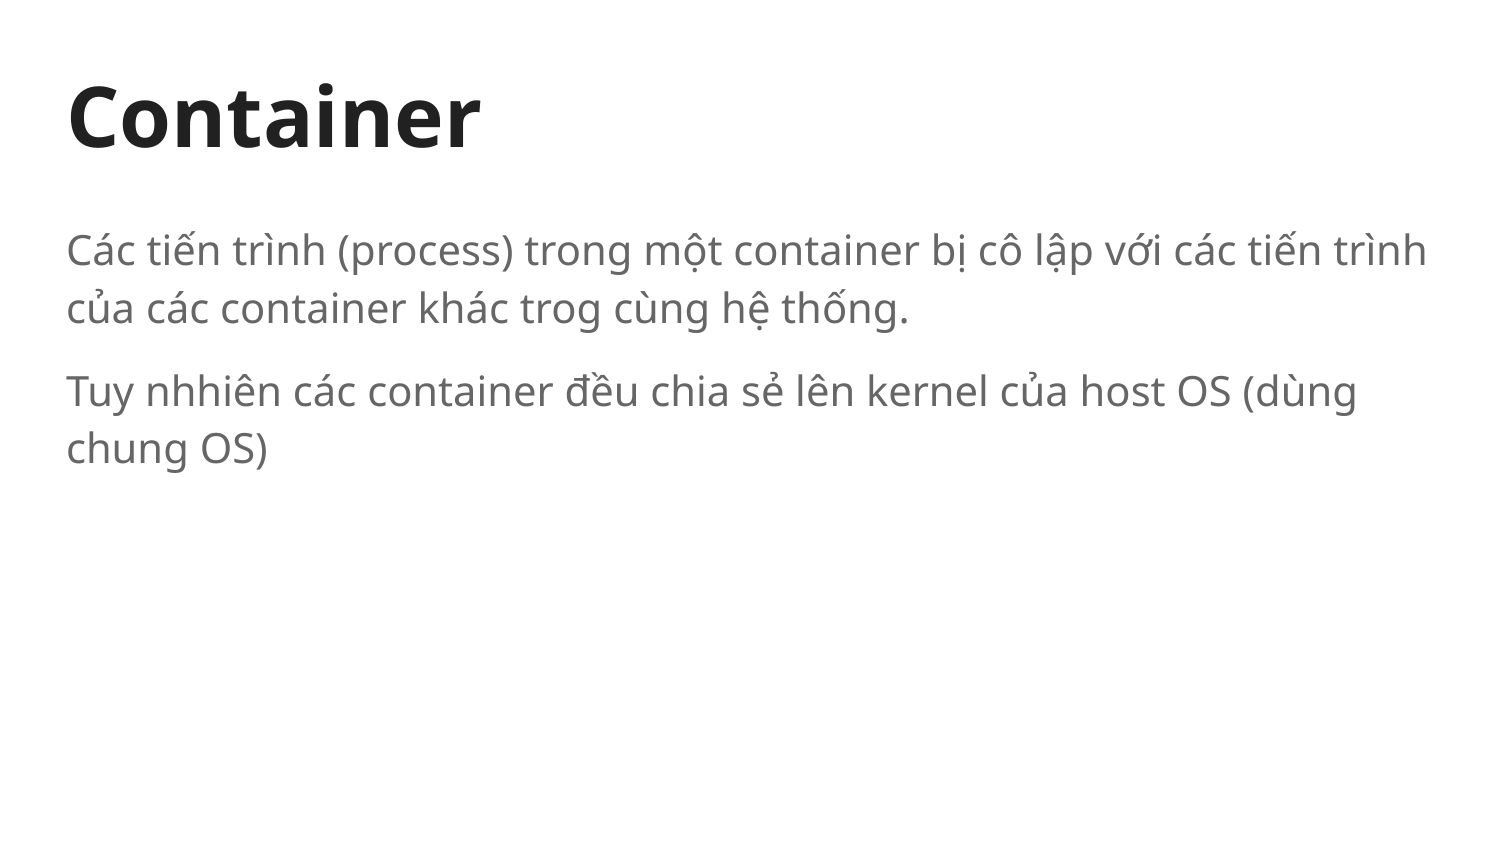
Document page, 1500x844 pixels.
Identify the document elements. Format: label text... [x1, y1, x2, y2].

list Các tiến trình (process) trong một container bị cô lập với các tiến trình của các container khác trog cùng hệ thống. Tuy nhhiên các container đều chia sẻ lên kernel của host OS (dùng chung OS) [51, 201, 1449, 750]
title Container [51, 48, 1449, 180]
